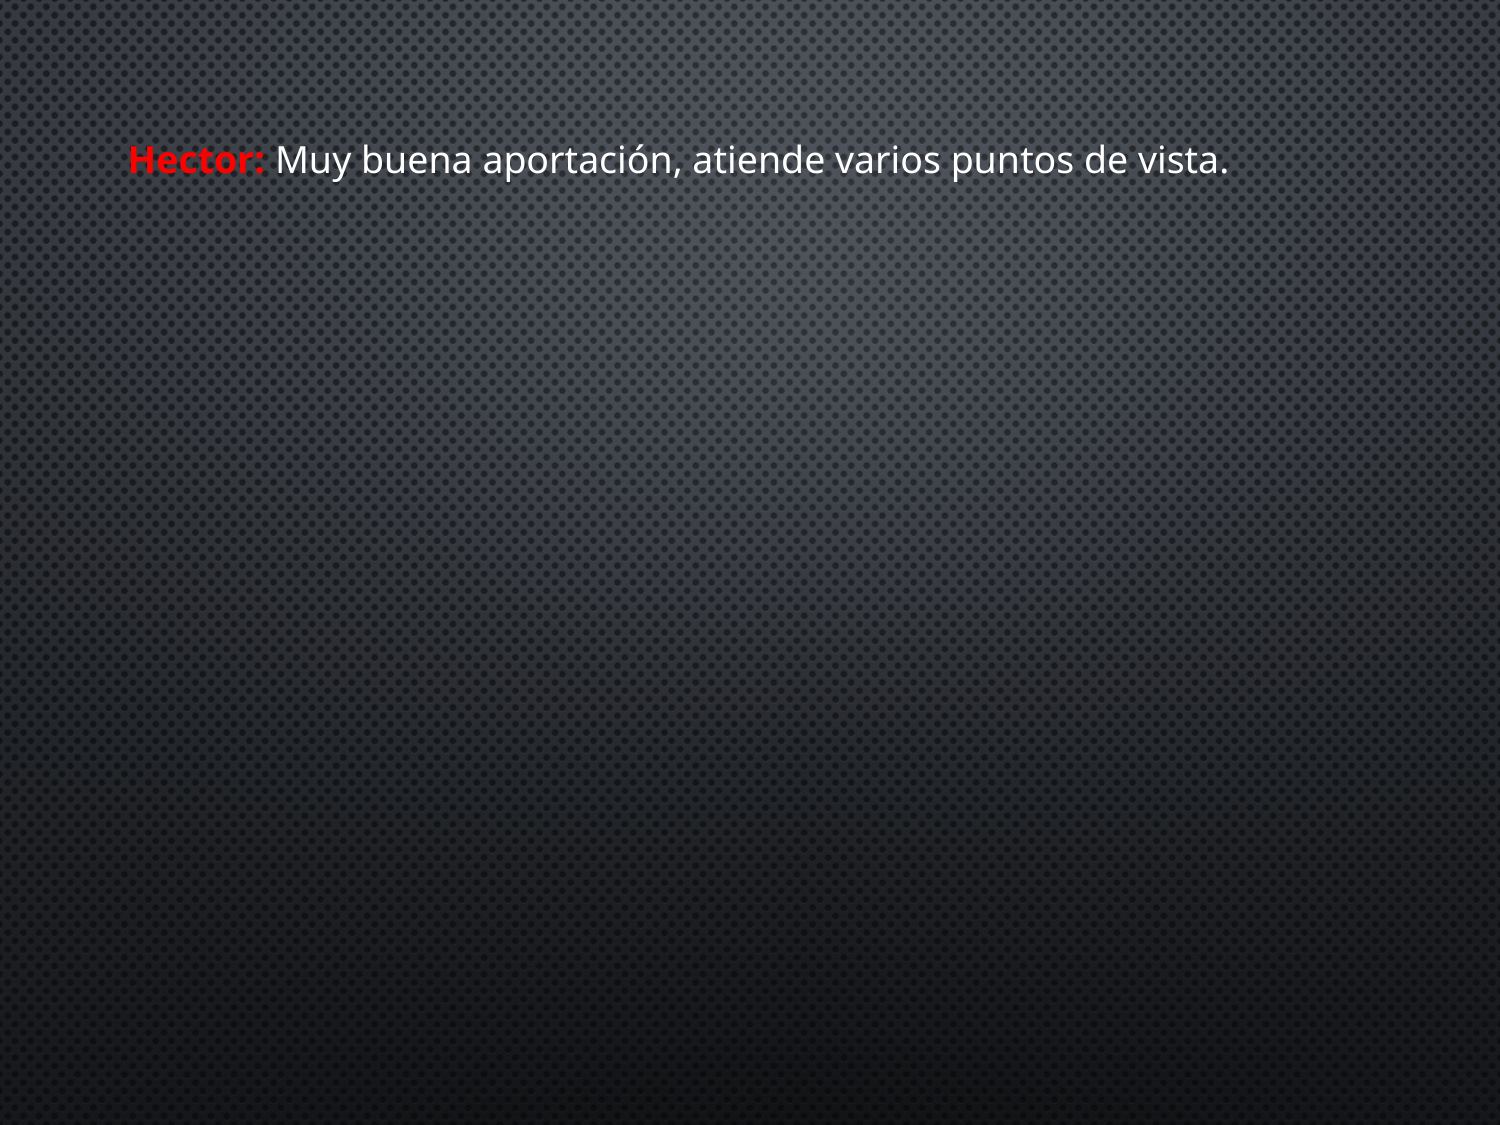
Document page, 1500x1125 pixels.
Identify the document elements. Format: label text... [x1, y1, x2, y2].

text_box [0, 0, 1500, 150]
text_box Hector: Muy buena aportación, atiende varios puntos de vista. [113, 128, 1344, 189]
